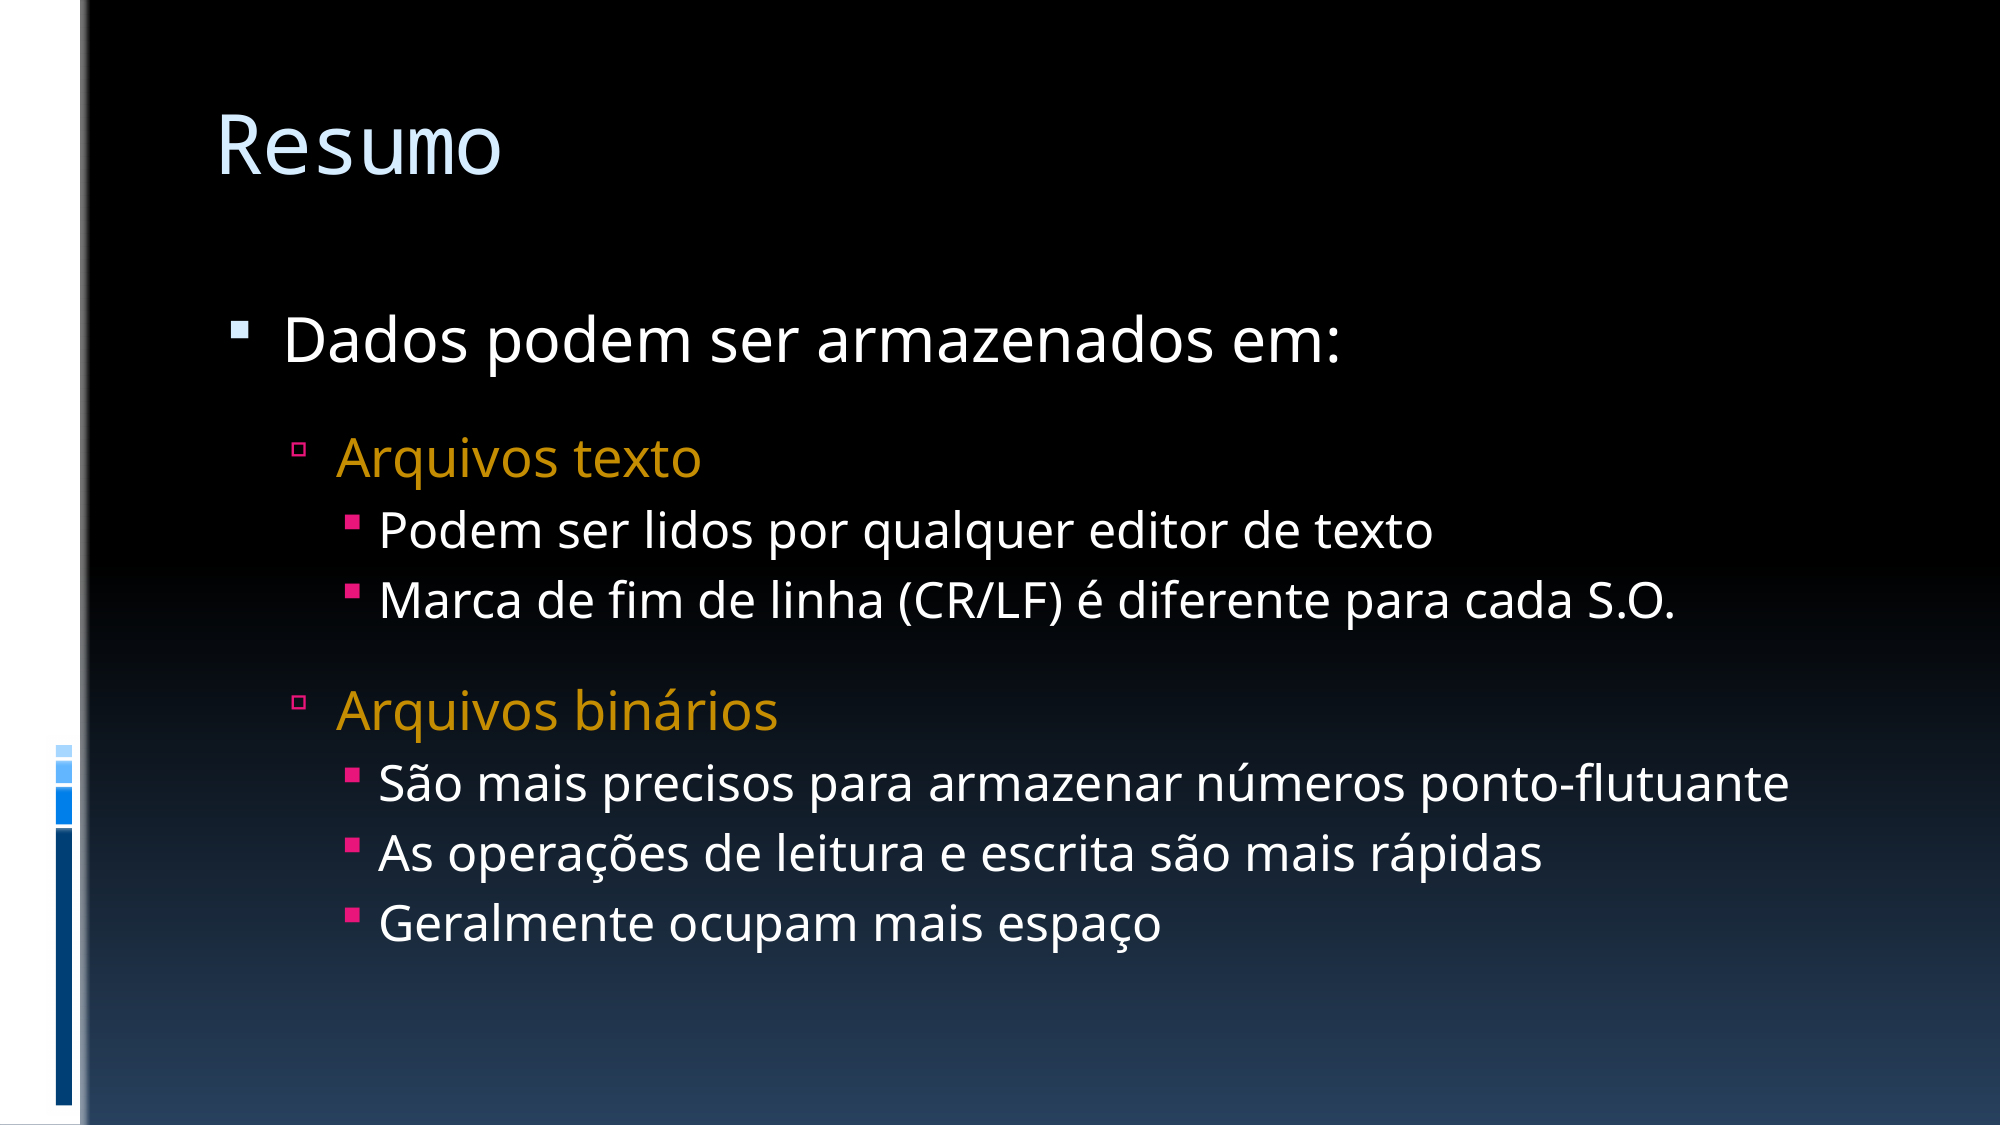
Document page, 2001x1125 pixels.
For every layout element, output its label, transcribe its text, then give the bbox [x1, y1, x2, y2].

list Dados podem ser armazenados em: Arquivos texto Podem ser lidos por qualquer editor de texto Marca de fim de linha (CR/LF) é diferente para cada S.O. Arquivos binários São mais precisos para armazenar números ponto-flutuante As operações de leitura e escrita são mais rápidas Geralmente ocupam mais espaço [200, 292, 1900, 1043]
title Resumo [200, 83, 1900, 234]
